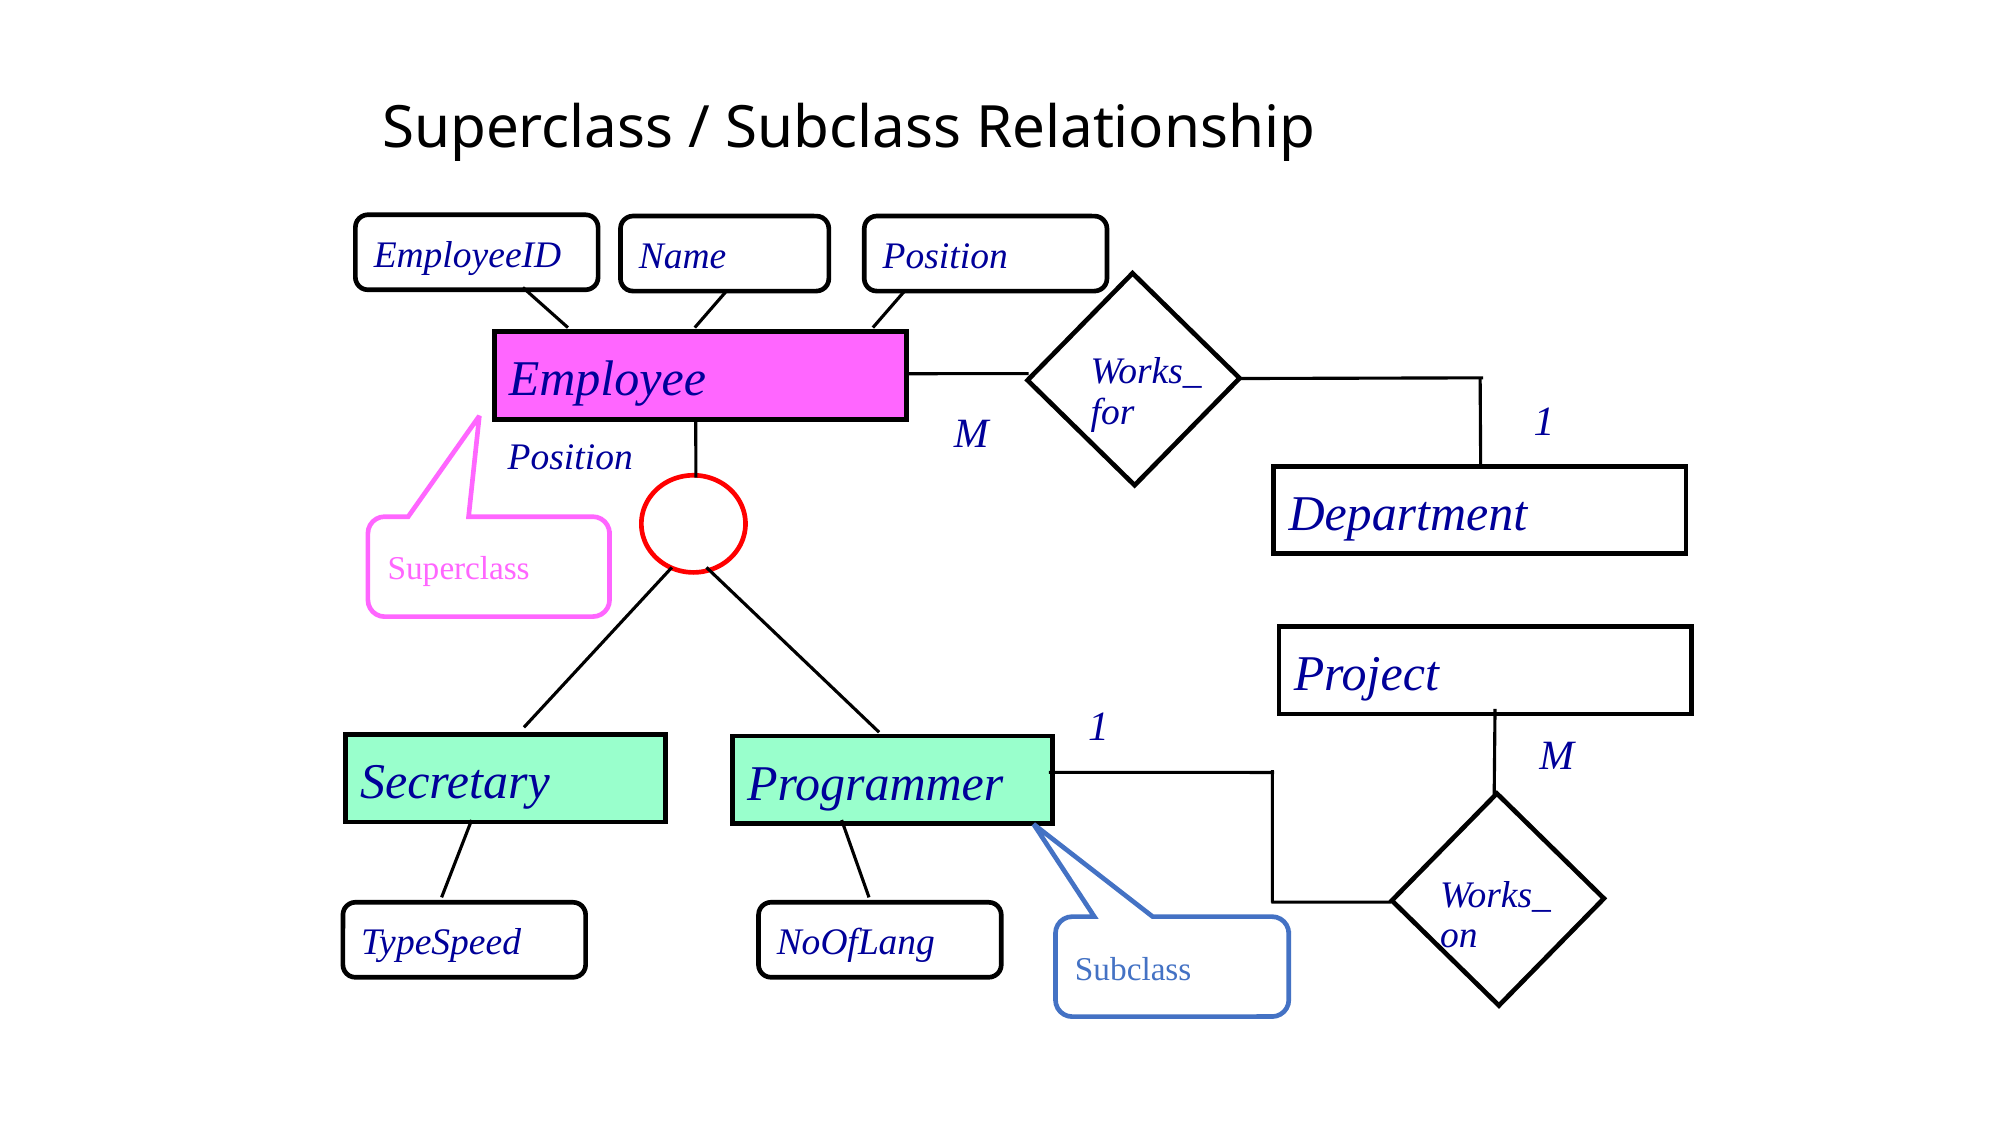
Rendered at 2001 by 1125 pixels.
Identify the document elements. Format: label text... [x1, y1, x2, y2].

text_box Secretary [345, 734, 666, 823]
text_box Programmer [732, 736, 1053, 824]
text_box Position [864, 216, 1107, 292]
text_box NoOfLang [758, 902, 1002, 978]
text_box [1391, 793, 1578, 1006]
text_box M [1514, 720, 1590, 786]
text_box TypeSpeed [342, 902, 586, 978]
text_box Superclass [367, 415, 610, 617]
text_box 1 [1073, 691, 1121, 757]
text_box Works_ on [1424, 867, 1623, 925]
text_box Name [620, 216, 829, 292]
title Superclass / Subclass Relationship [367, 35, 1643, 223]
text_box Project [1278, 626, 1692, 714]
text_box Position [492, 424, 675, 485]
text_box Department [1273, 466, 1687, 554]
text_box Subclass [1033, 824, 1289, 1017]
text_box [641, 475, 746, 573]
text_box EmployeeID [355, 214, 599, 290]
text_box [1027, 273, 1217, 486]
text_box Employee [494, 331, 907, 420]
text_box Works_ for [1075, 343, 1273, 402]
text_box M [928, 398, 1004, 464]
text_box 1 [1518, 386, 1566, 452]
